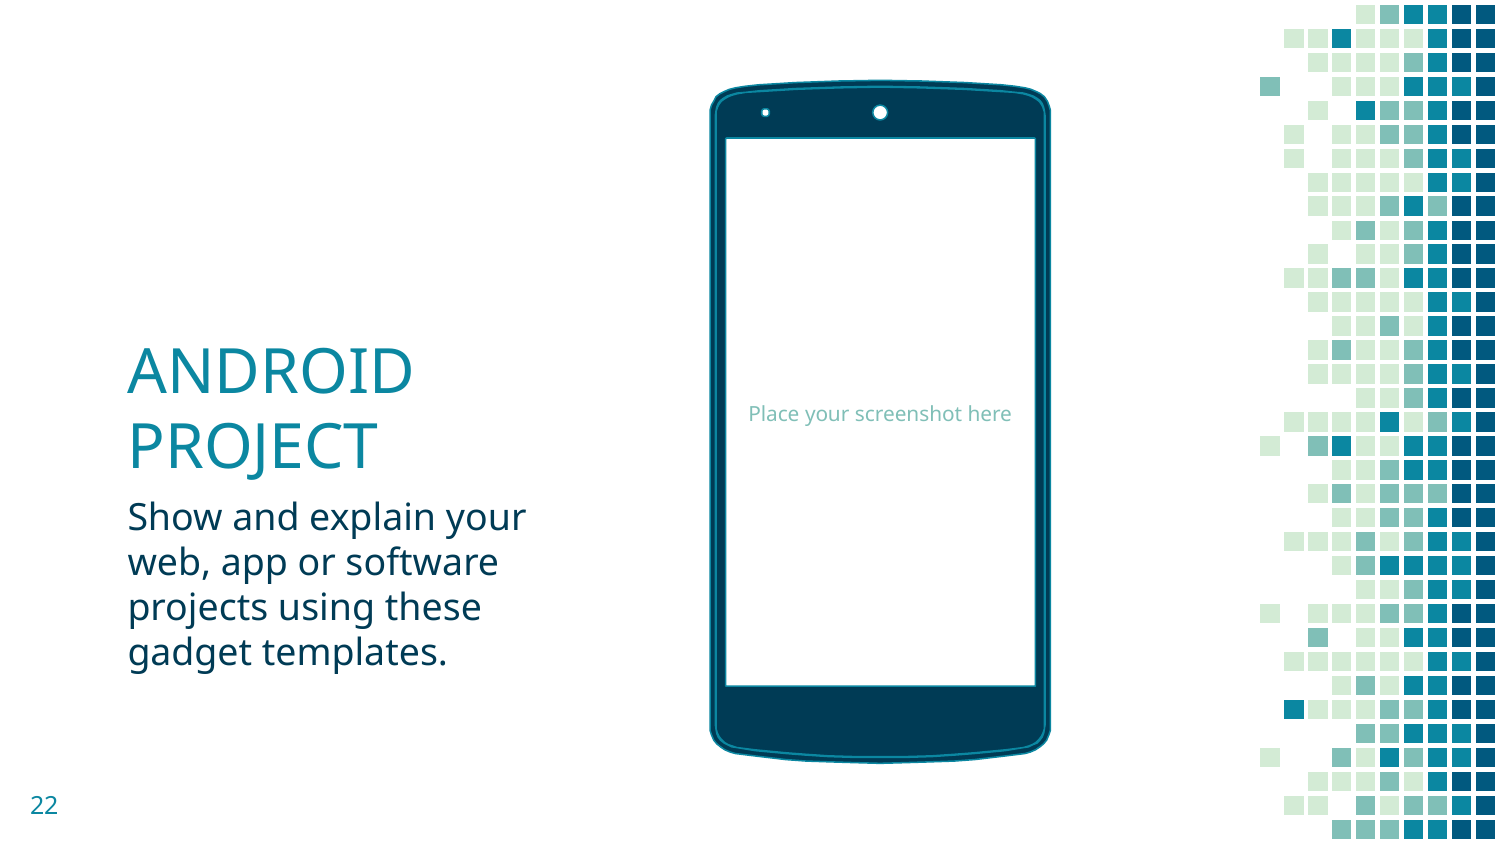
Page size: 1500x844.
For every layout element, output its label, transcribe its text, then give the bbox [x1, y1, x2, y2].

list ANDROID PROJECT Show and explain your web, app or software projects using these gadget templates. [112, 137, 564, 689]
text_box [710, 80, 1051, 764]
text_box Place your screenshot here [725, 137, 1036, 689]
slide_number 22 [15, 774, 105, 839]
